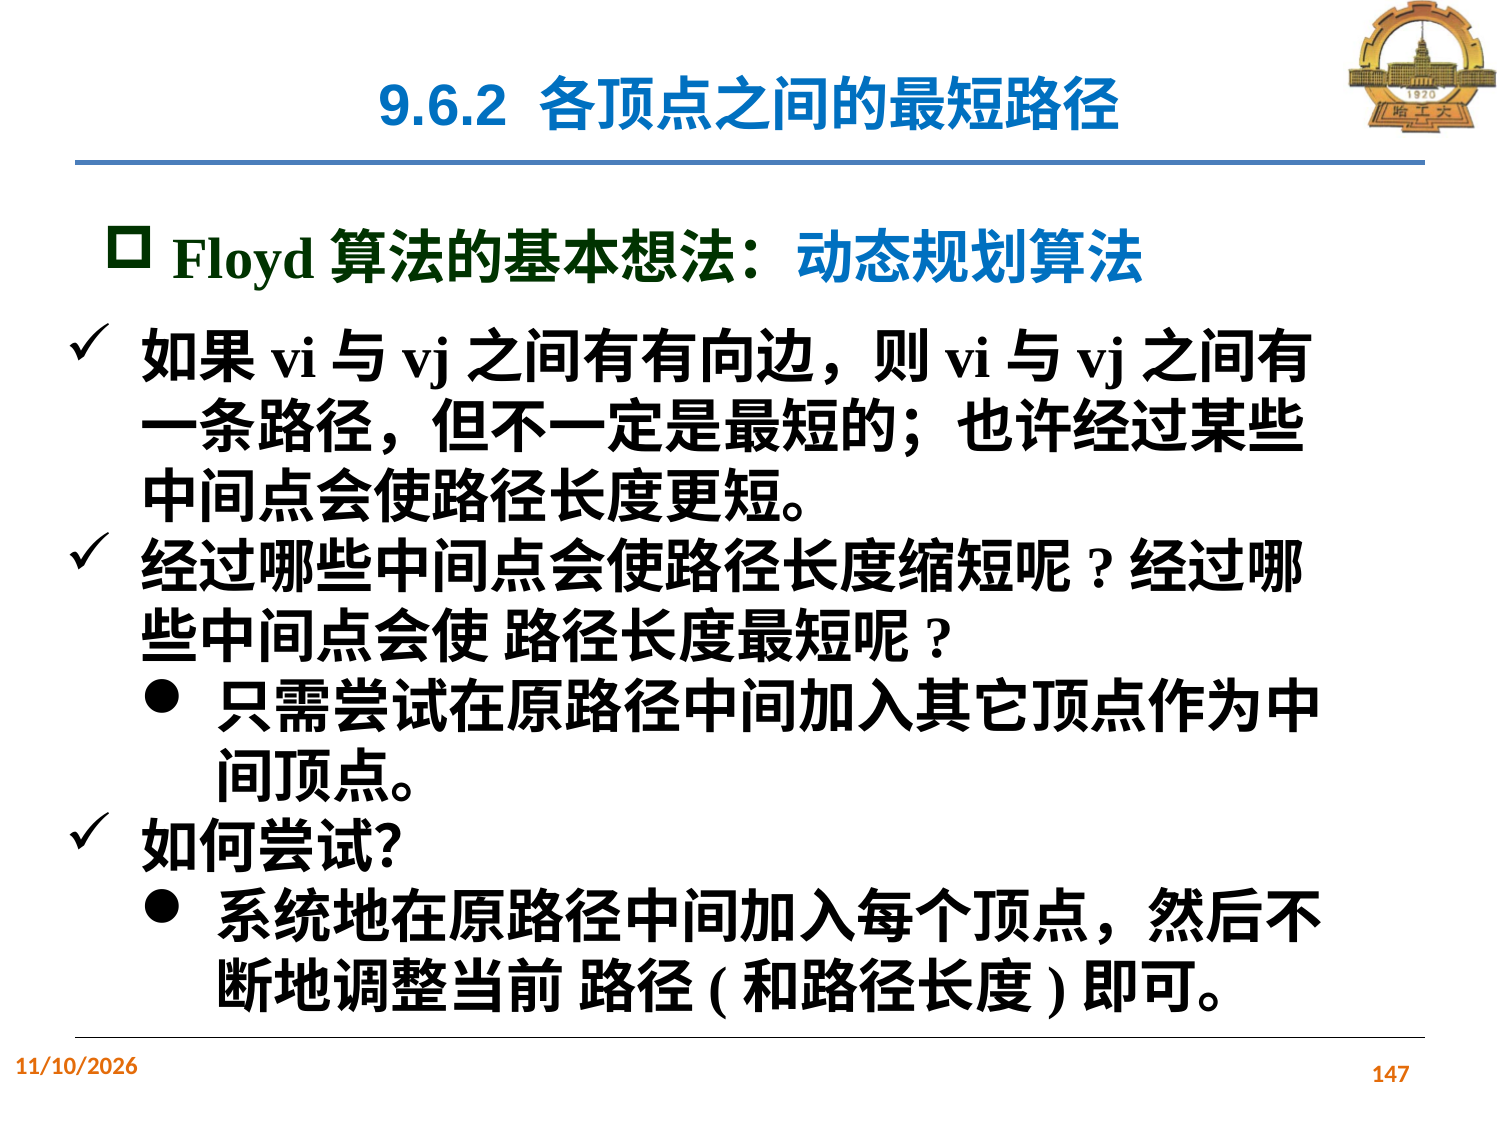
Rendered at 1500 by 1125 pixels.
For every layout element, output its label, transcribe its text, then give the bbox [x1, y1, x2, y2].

text_box Floyd算法的基本想法：动态规划算法 [89, 212, 1176, 298]
text_box 如果vi与vj之间有有向边，则vi与vj之间有一条路径，但不一定是最短的；也许经过某些中间点会使路径长度更短。 经过哪些中间点会使路径长度缩短呢?经过哪些中间点会使 路径长度最短呢? 只需尝试在原路径中间加入其它顶点作为中间顶点。 如何尝试？ 系统地在原路径中间加入每个顶点，然后不断地调整当前 路径(和路径长度)即可。 [65, 319, 1354, 1020]
slide_number 147 [1074, 1042, 1425, 1103]
picture [1340, 0, 1500, 138]
title 9.6.2 各顶点之间的最短路径 [75, 0, 1425, 179]
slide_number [0, 1042, 350, 1103]
